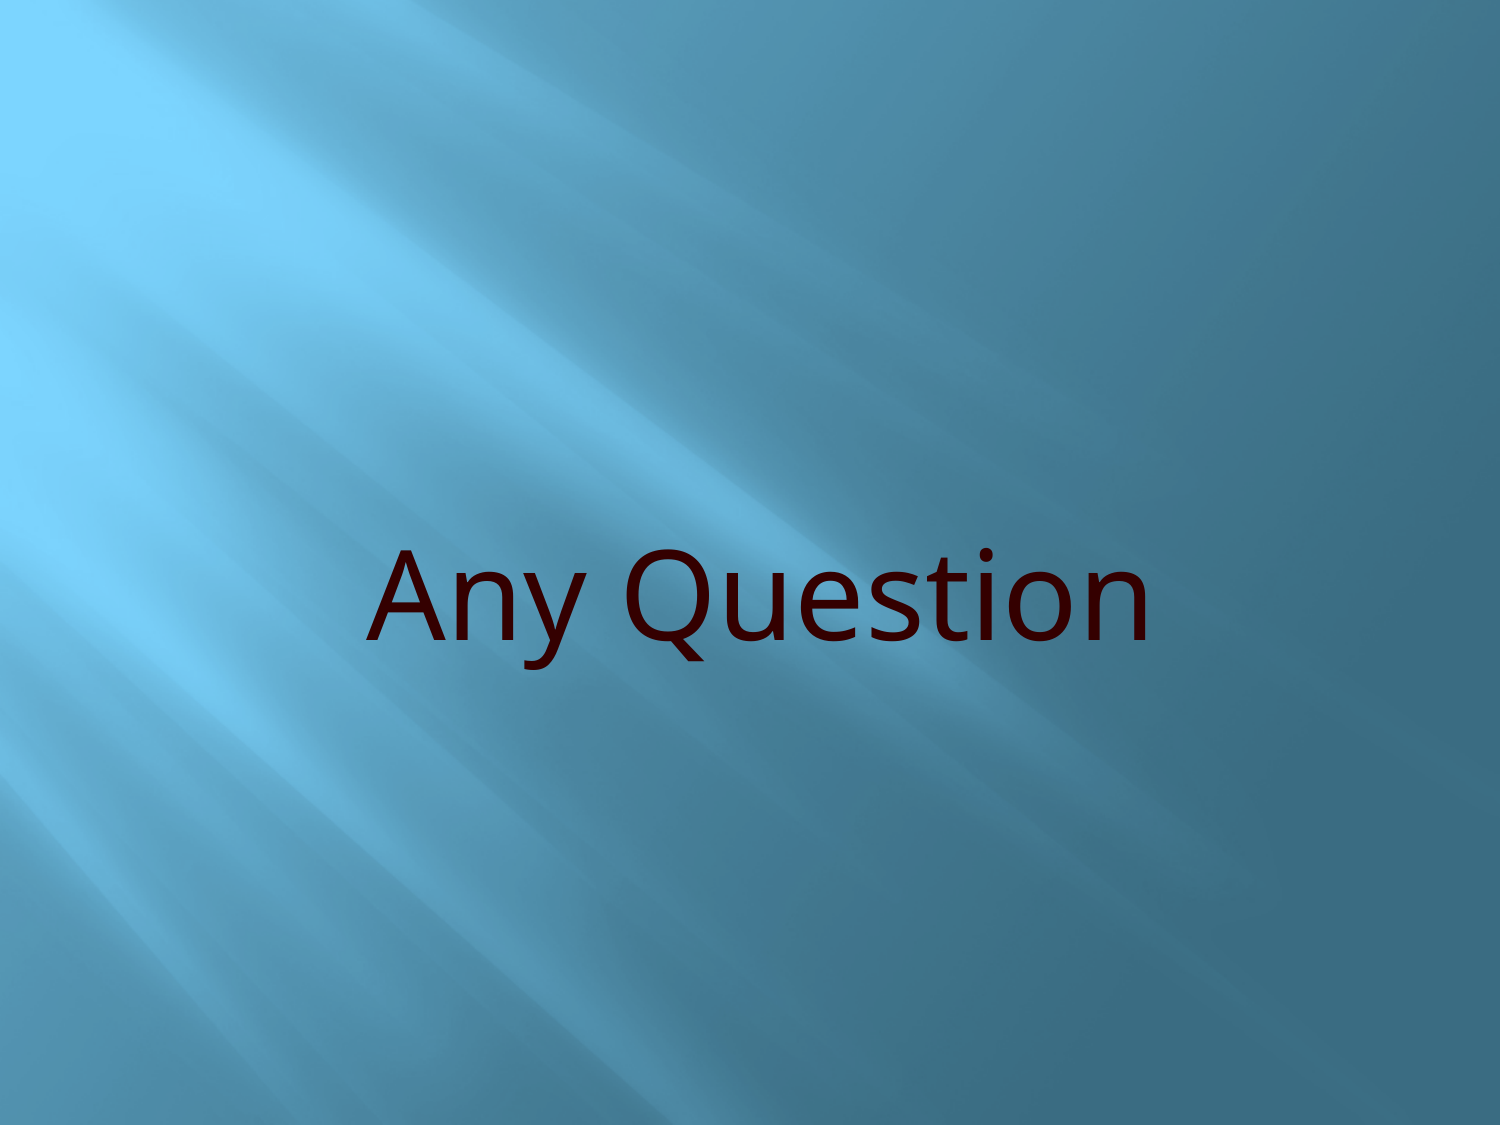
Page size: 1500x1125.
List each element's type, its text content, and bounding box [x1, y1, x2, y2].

list Any Question [75, 212, 1425, 1035]
